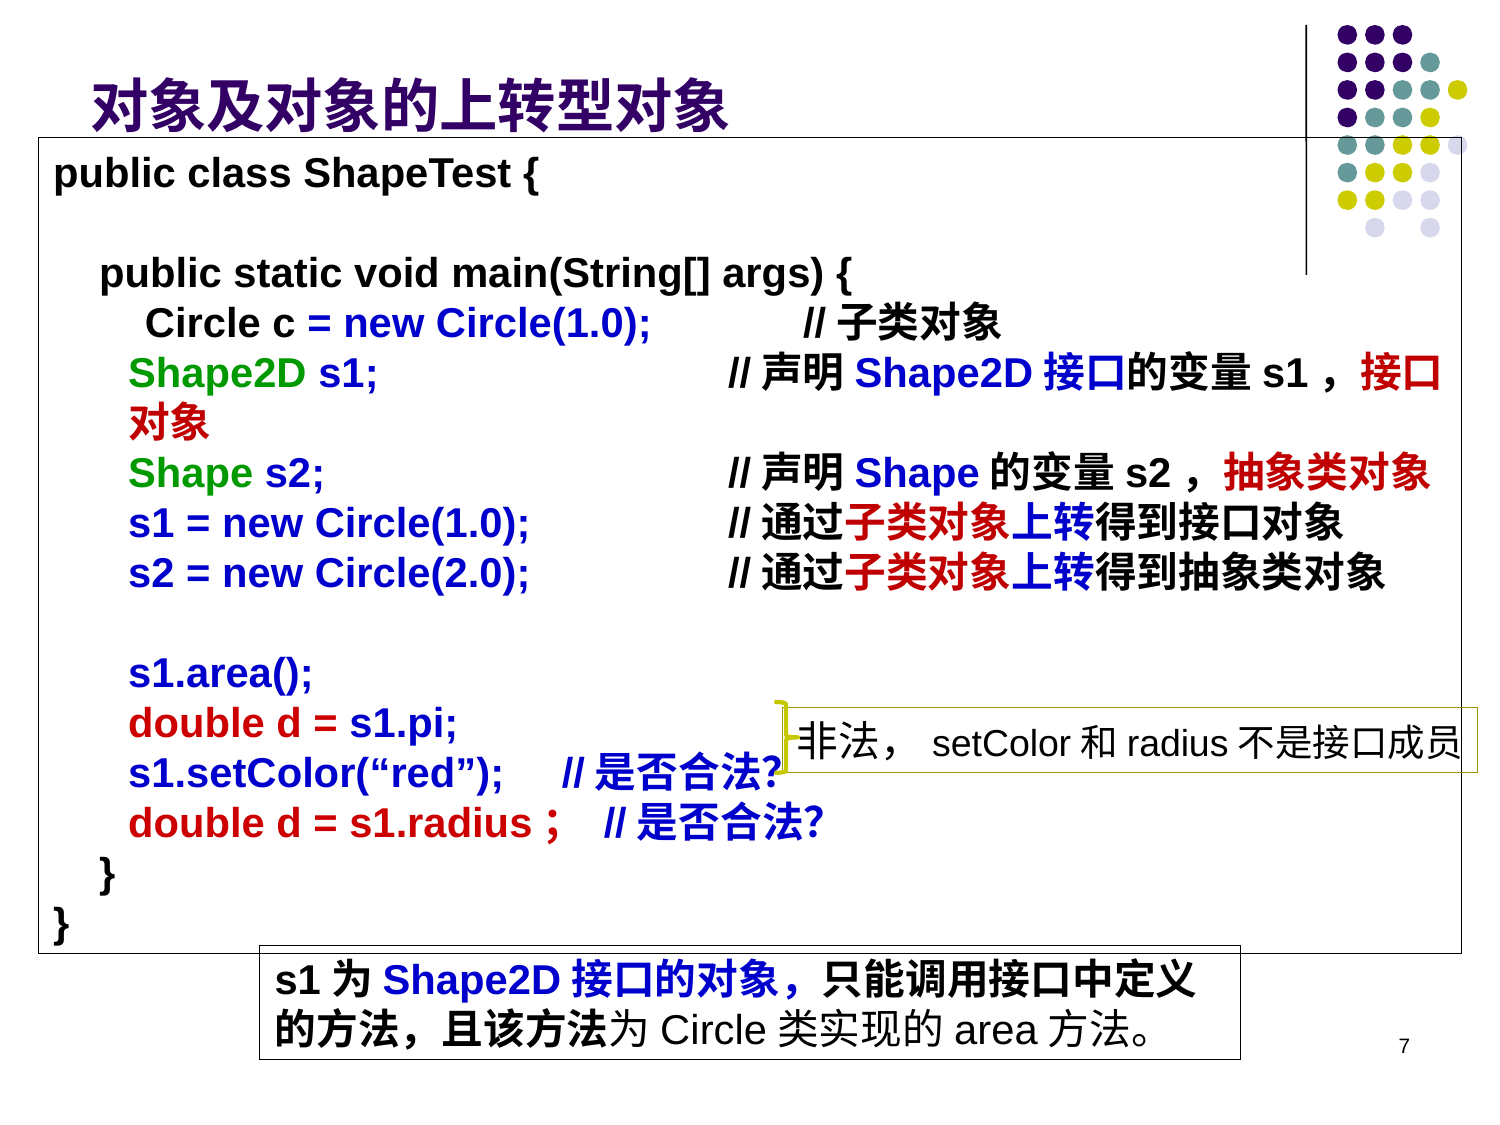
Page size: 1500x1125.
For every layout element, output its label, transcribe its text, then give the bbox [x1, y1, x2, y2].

slide_number 7 [1074, 1024, 1426, 1101]
title 对象及对象的上转型对象 [74, 44, 1426, 137]
text_box 非法，setColor和radius不是接口成员 [786, 707, 1478, 773]
text_box public class ShapeTest { public static void main(String[] args) { Circle c = new Circle(1.0); //子类对象 Shape2D s1; //声明Shape2D接口的变量s1，接口对象 Shape s2; //声明Shape的变量s2，抽象类对象 s1 = new Circle(1.0); //通过子类对象上转得到接口对象 s2 = new Circle(2.0); //通过子类对象上转得到抽象类对象 s1.area(); double d = s1.pi; s1.setColor(“red”); //是否合法？ double d = s1.radius； //是否合法？ } } [38, 137, 1462, 954]
text_box s1为Shape2D接口的对象，只能调用接口中定义的方法，且该方法为Circle类实现的area方法。 [259, 945, 1241, 1060]
text_box [774, 701, 799, 774]
